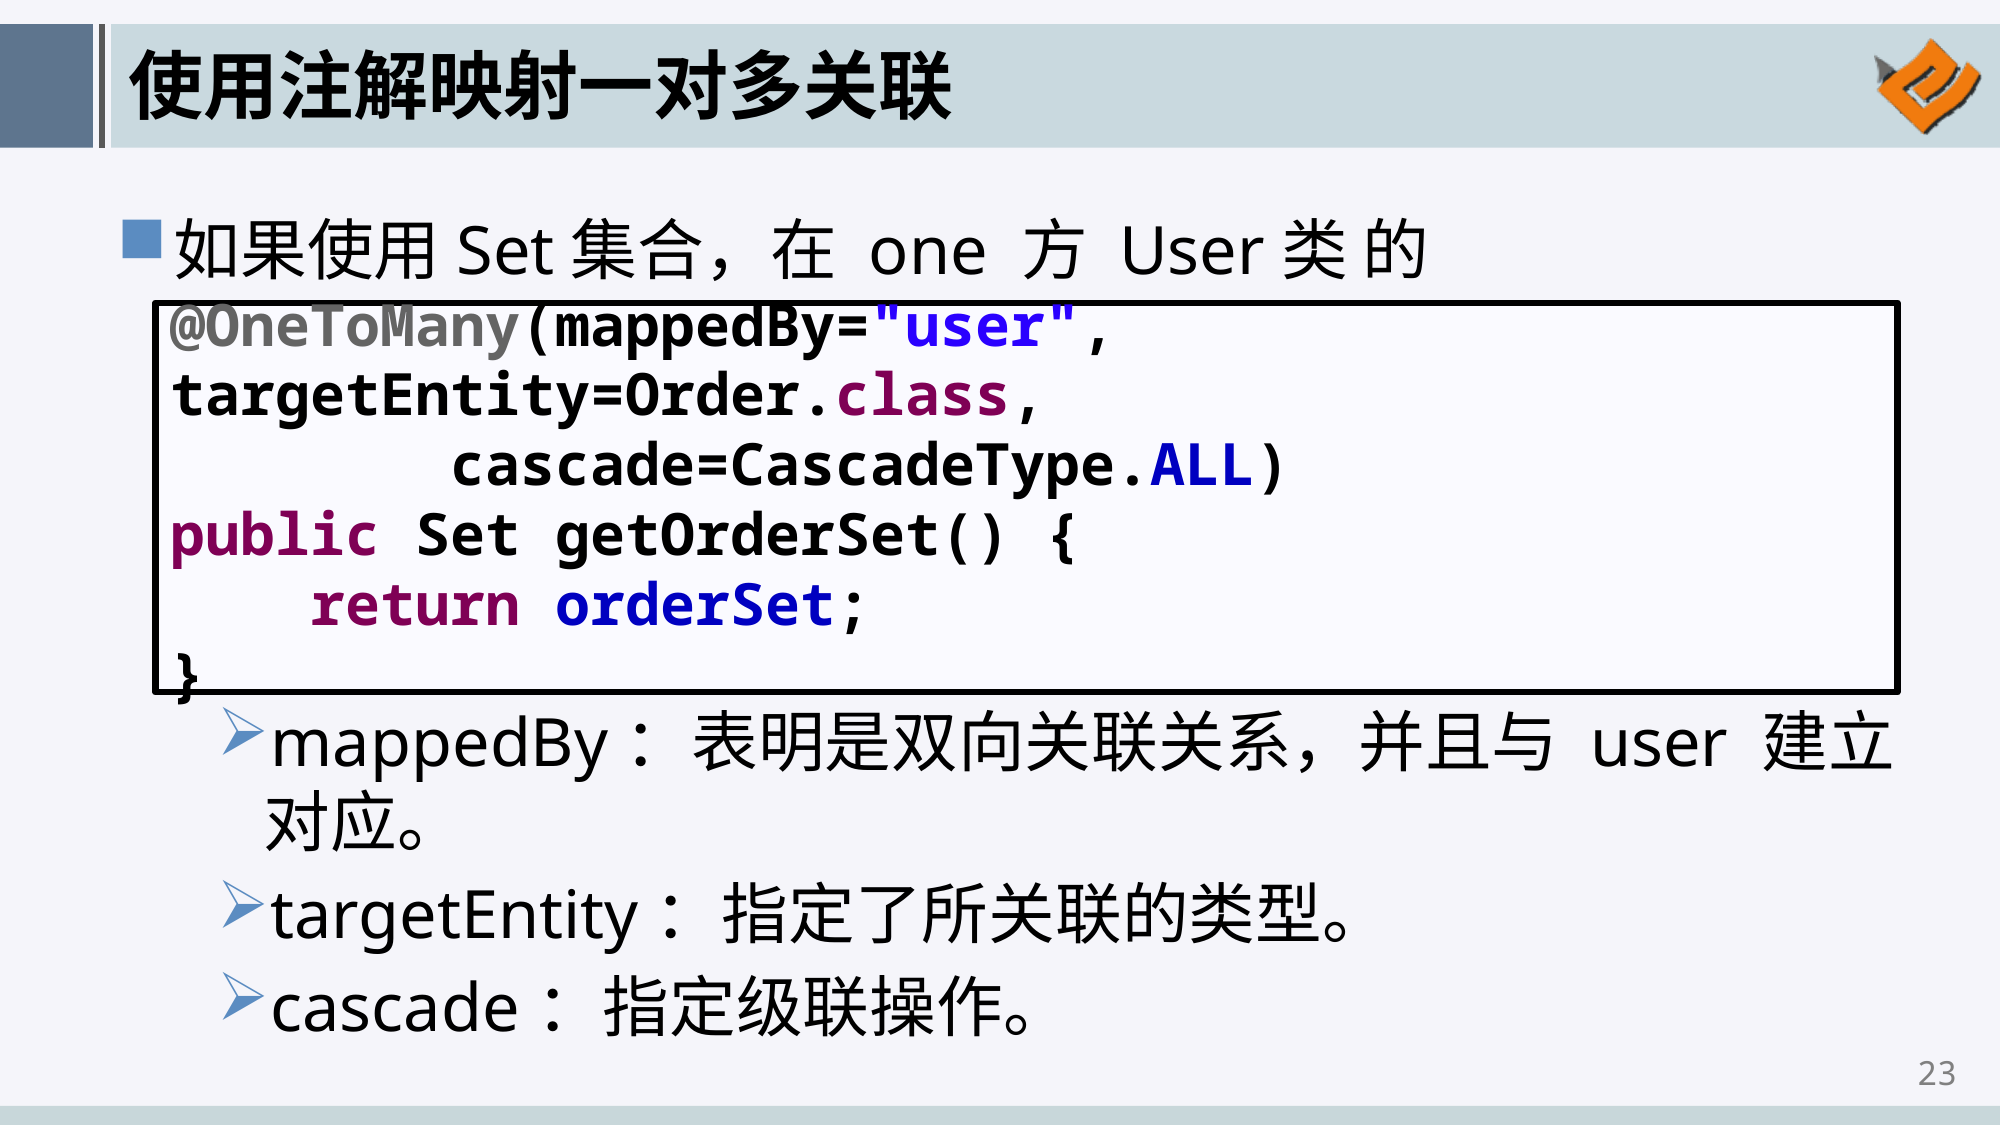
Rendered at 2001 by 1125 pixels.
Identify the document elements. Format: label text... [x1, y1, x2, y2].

picture [1874, 38, 1981, 134]
text_box @OneToMany(mappedBy="user", targetEntity=Order.class, cascade=CascadeType.ALL) public Set getOrderSet() { return orderSet; } [155, 302, 1898, 693]
text_box mappedBy：表明是双向关联关系，并且与 user 建立对应。 targetEntity：指定了所关联的类型。 cascade：指定级联操作。 [127, 692, 1923, 1083]
title 使用注解映射一对多关联 [114, 30, 1845, 141]
list 如果使用Set集合，在 one 方 User类 的 getOrderSet() 方法上配置。 [102, 184, 1898, 303]
